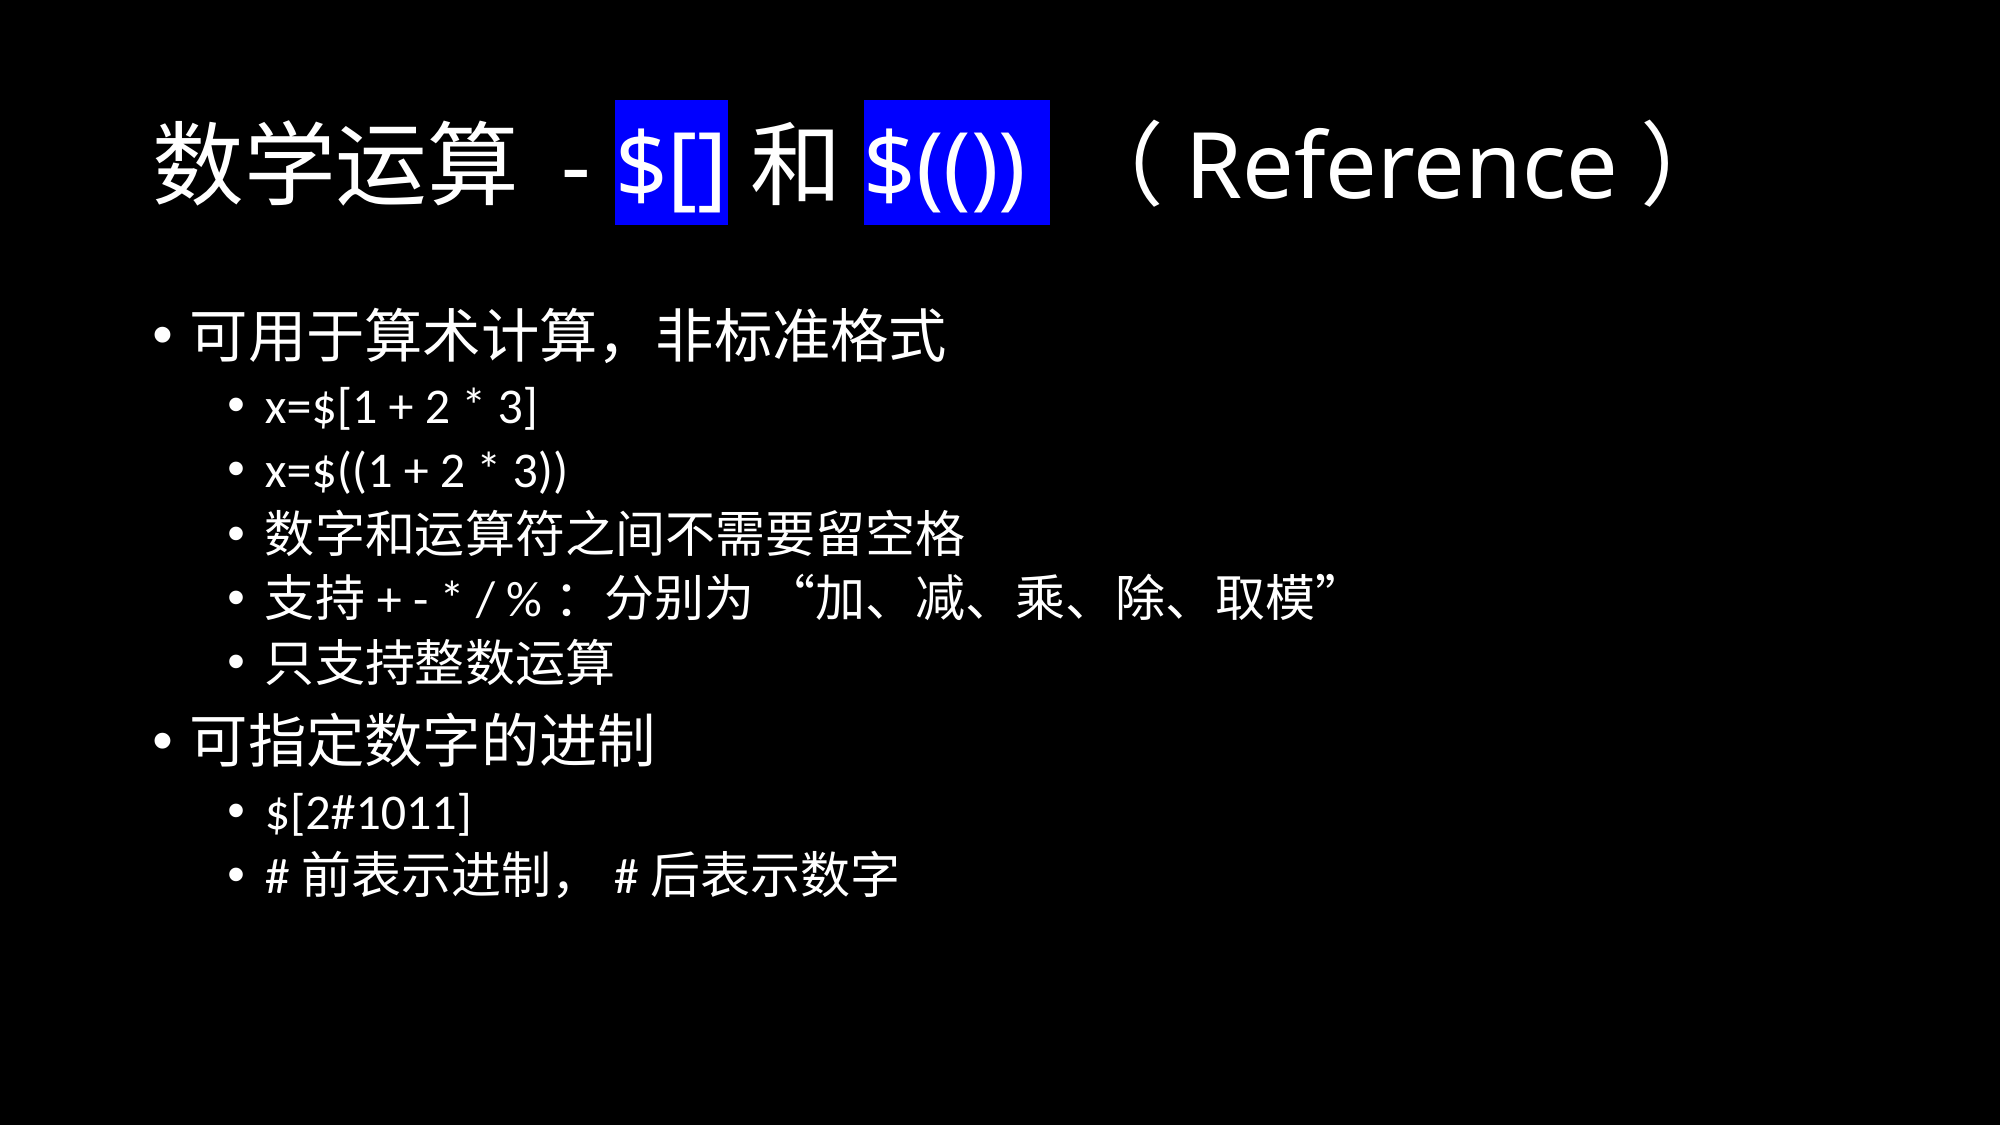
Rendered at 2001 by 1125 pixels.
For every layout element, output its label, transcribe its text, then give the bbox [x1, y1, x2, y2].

title 数学运算 - $[]和$(()) （Reference） [137, 59, 1863, 278]
list 可用于算术计算，非标准格式 x=$[1 + 2 * 3] x=$((1 + 2 * 3)) 数字和运算符之间不需要留空格 支持+ - * / %：分别为 “加、减、乘、除、取模” 只支持整数运算 可指定数字的进制 $[2#1011] #前表示进制，#后表示数字 [137, 299, 1863, 1014]
